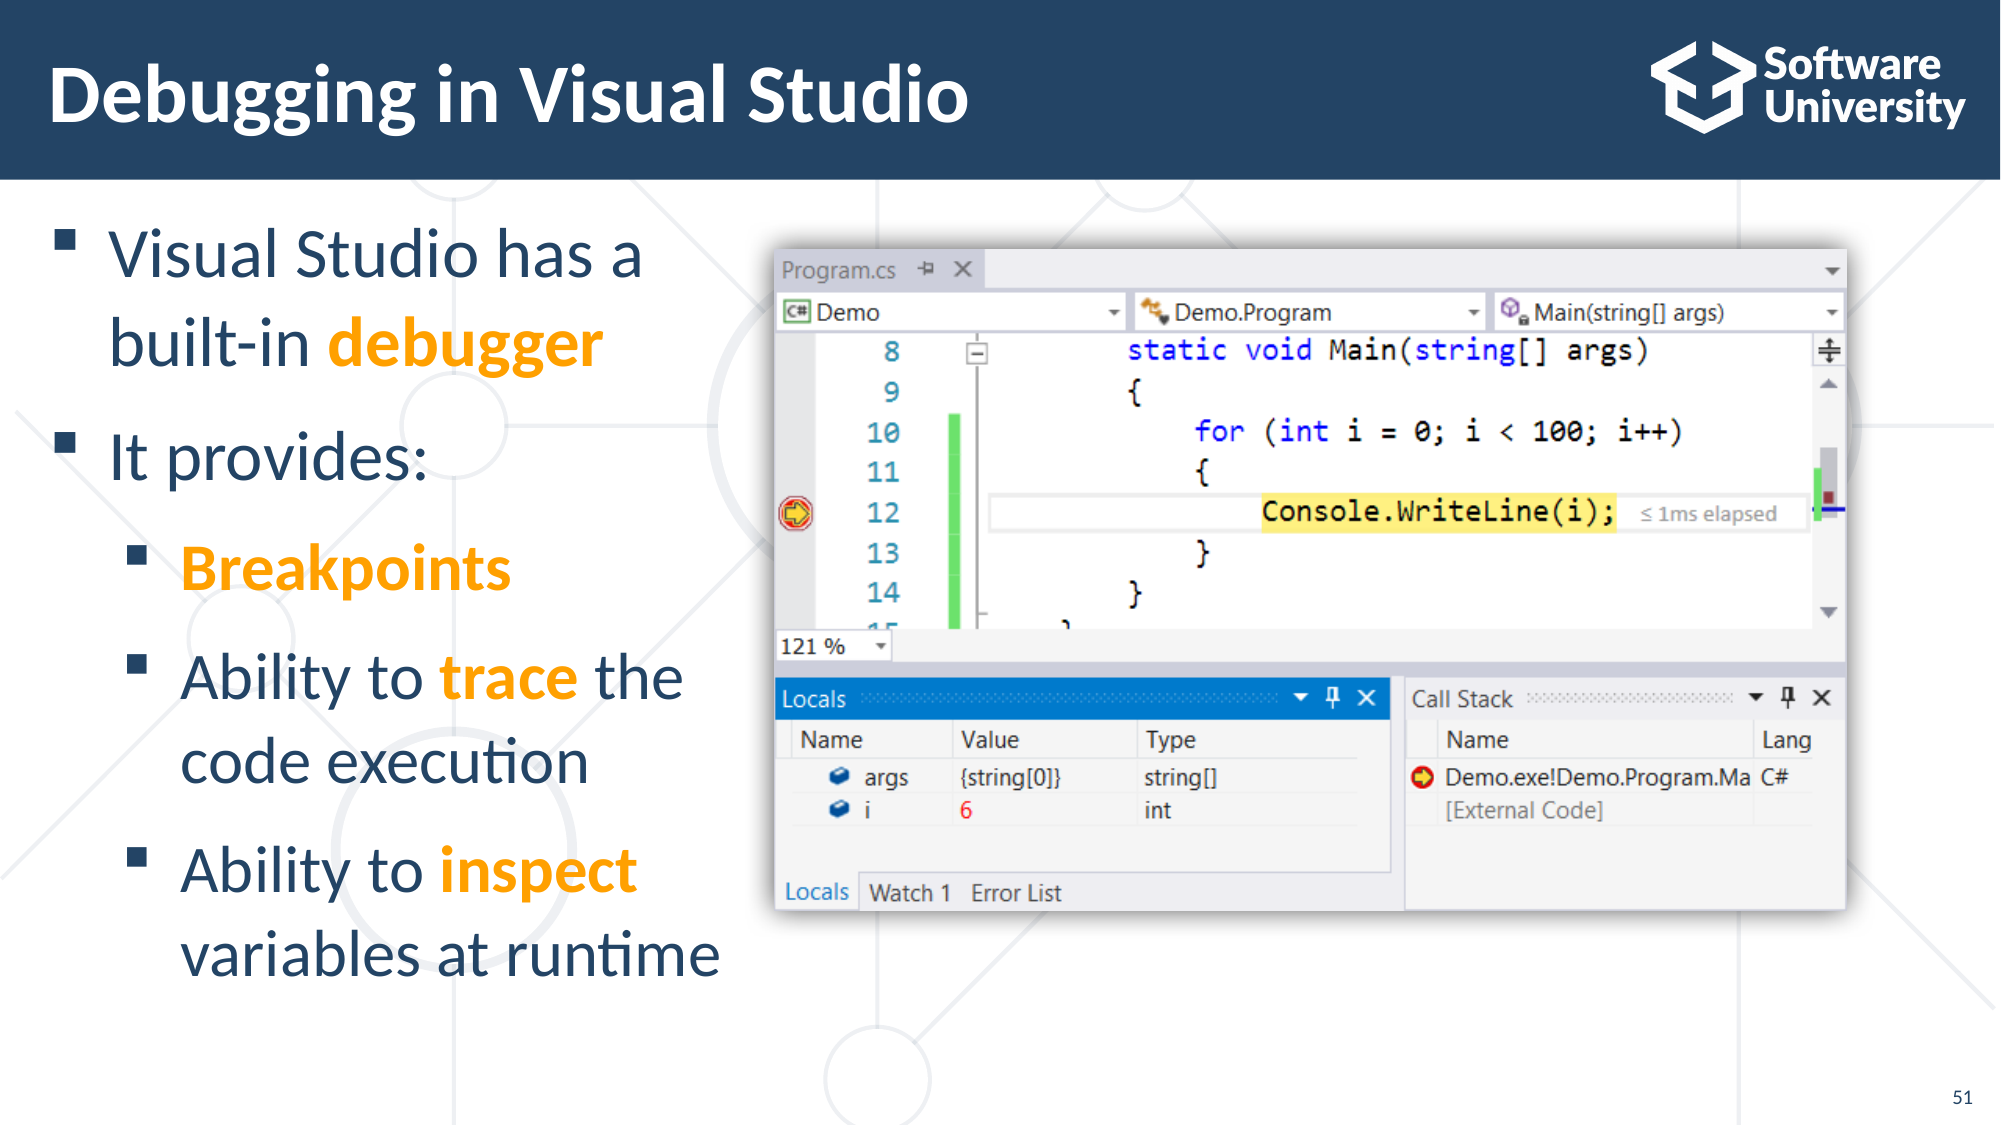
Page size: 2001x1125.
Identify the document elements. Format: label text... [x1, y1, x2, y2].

picture [1651, 41, 1966, 134]
picture [774, 249, 1847, 912]
slide_number 51 [1927, 1067, 1989, 1117]
list Visual Studio has a built-in debugger It provides: Breakpoints Ability to trace the code execution Ability to inspect variables at runtime [31, 196, 1970, 1104]
title Debugging in Visual Studio [31, 16, 1625, 162]
